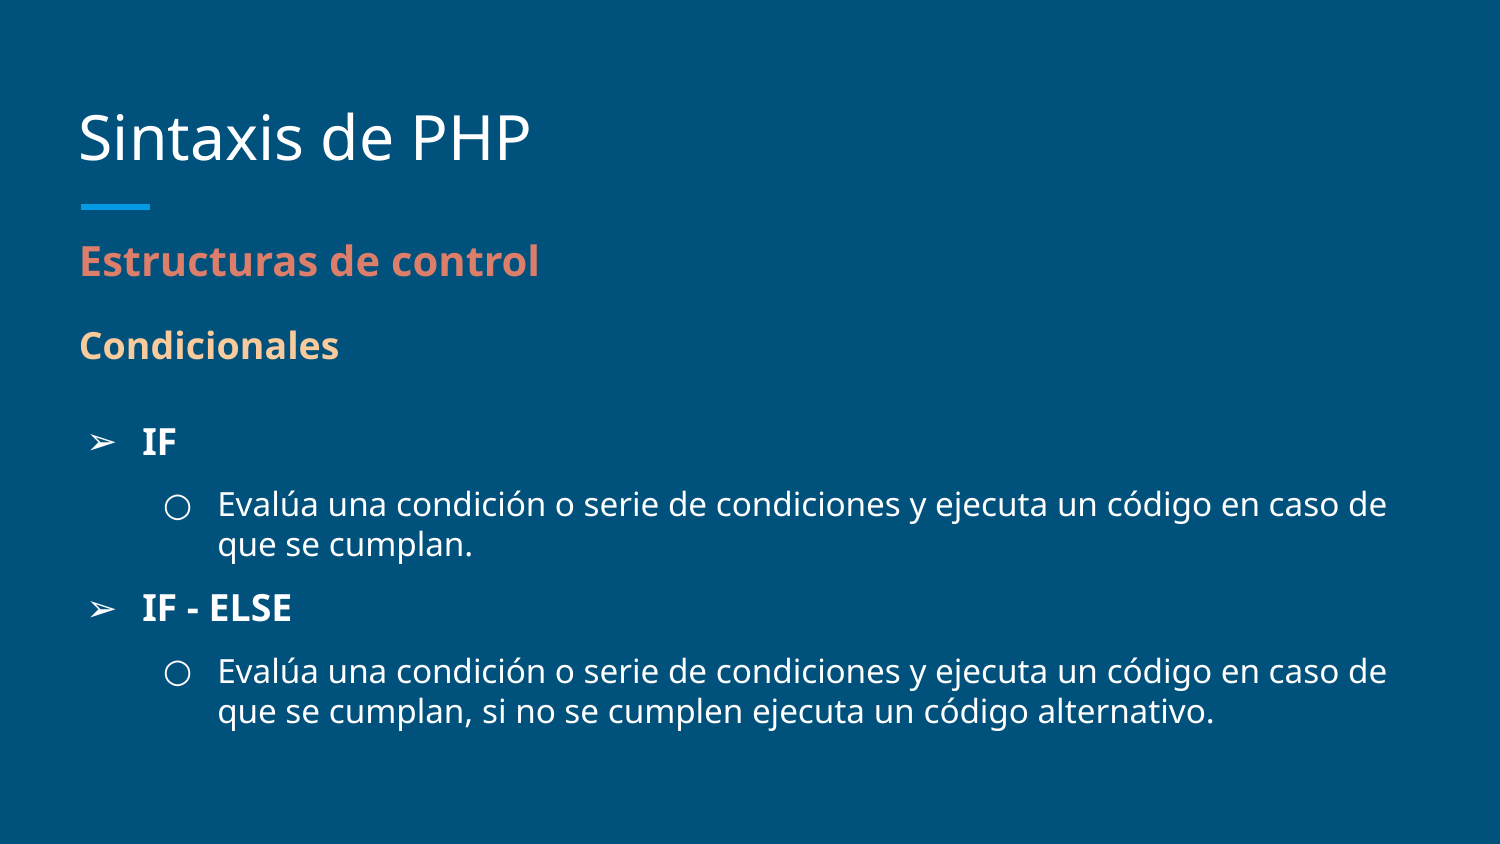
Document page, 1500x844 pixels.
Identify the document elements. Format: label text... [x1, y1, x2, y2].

list Condicionales [63, 306, 556, 383]
title Sintaxis de PHP [63, 75, 1437, 188]
text_box IF Evalúa una condición o serie de condiciones y ejecuta un código en caso de que se cumplan. IF - ELSE Evalúa una condición o serie de condiciones y ejecuta un código en caso de que se cumplan, si no se cumplen ejecuta un código alternativo. [52, 402, 1437, 812]
list Estructuras de control [63, 219, 556, 306]
